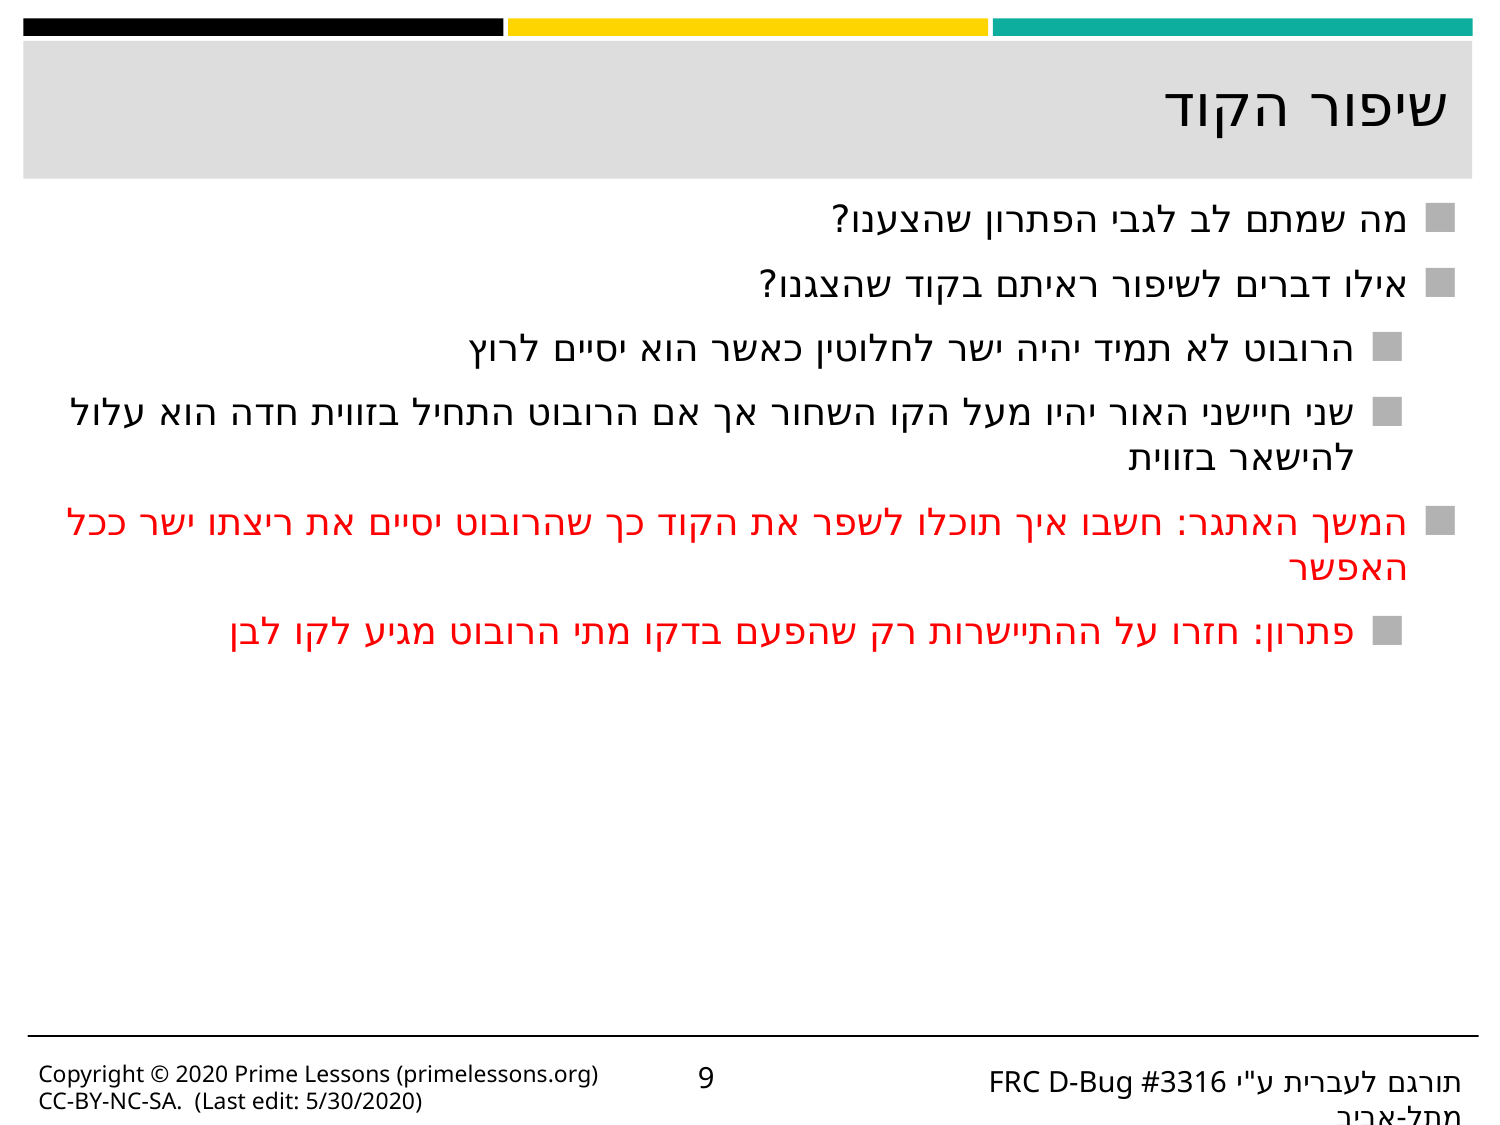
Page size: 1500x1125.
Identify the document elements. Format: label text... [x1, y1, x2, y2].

slide_number ‹#› [682, 1051, 810, 1112]
list מה שמתם לב לגבי הפתרון שהצענו? אילו דברים לשיפור ראיתם בקוד שהצגנו? הרובוט לא תמיד יהיה ישר לחלוטין כאשר הוא יסיים לרוץ שני חיישני האור יהיו מעל הקו השחור אך אם הרובוט התחיל בזווית חדה הוא עלול להישאר בזווית המשך האתגר: חשבו איך תוכלו לשפר את הקוד כך שהרובוט יסיים את ריצתו ישר ככל האפשר פתרון: חזרו על ההתיישרות רק שהפעם בדקו מתי הרובוט מגיע לקו לבן [25, 187, 1475, 1021]
footer Copyright © 2020 Prime Lessons (primelessons.org) CC-BY-NC-SA. (Last edit: 5/30/2020) [23, 1051, 622, 1112]
title שיפור הקוד [28, 60, 1464, 148]
